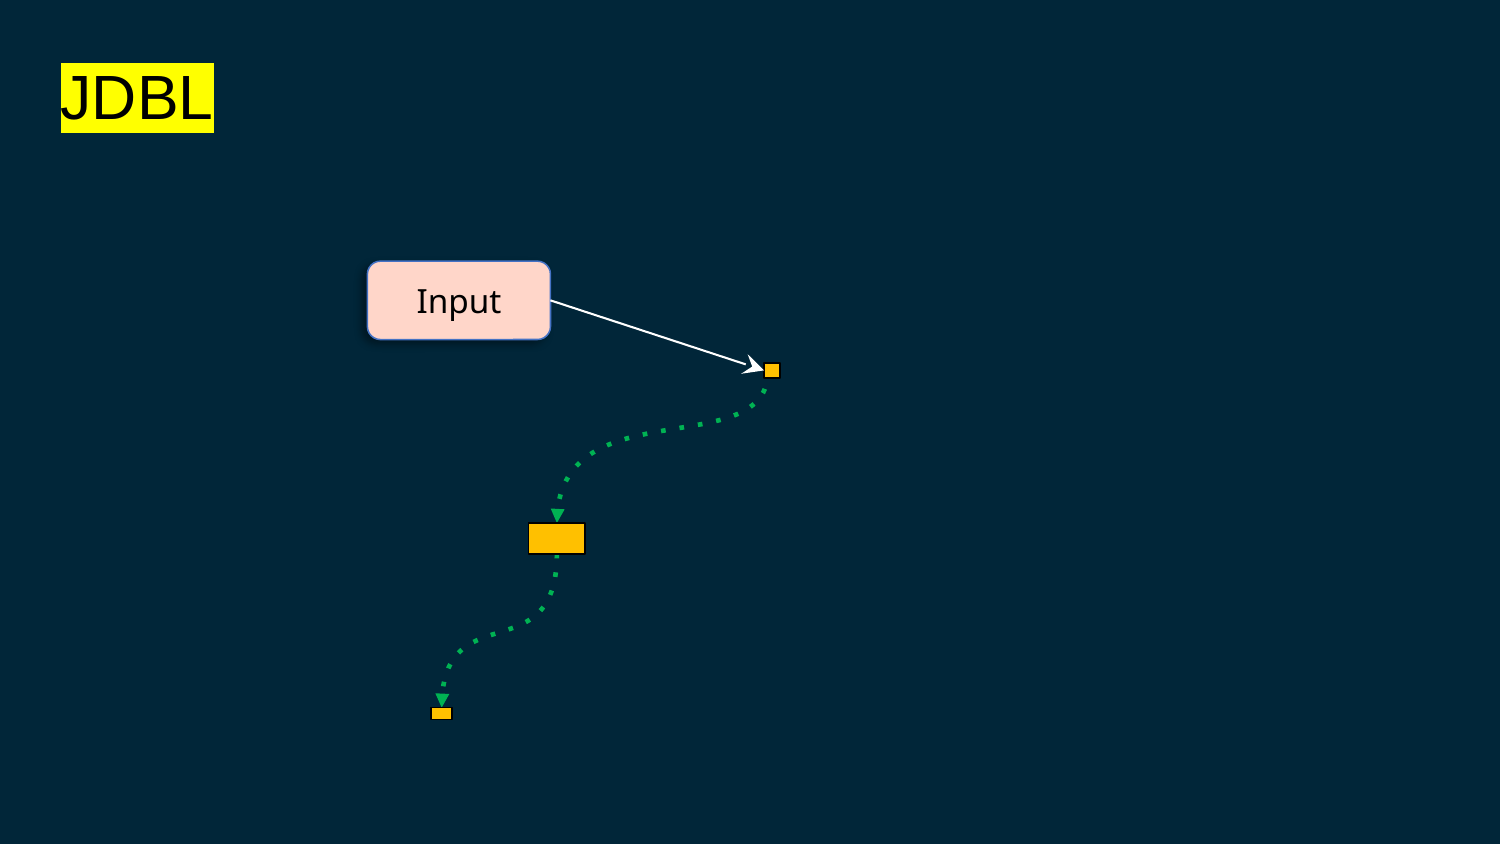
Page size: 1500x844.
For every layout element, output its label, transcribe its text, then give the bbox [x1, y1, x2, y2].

text_box [431, 707, 453, 720]
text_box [422, 572, 577, 689]
text_box [769, 363, 781, 378]
text_box Input [367, 261, 551, 340]
subtitle JDBL [45, 58, 1143, 139]
text_box [528, 522, 586, 555]
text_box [556, 372, 769, 524]
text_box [550, 300, 765, 371]
